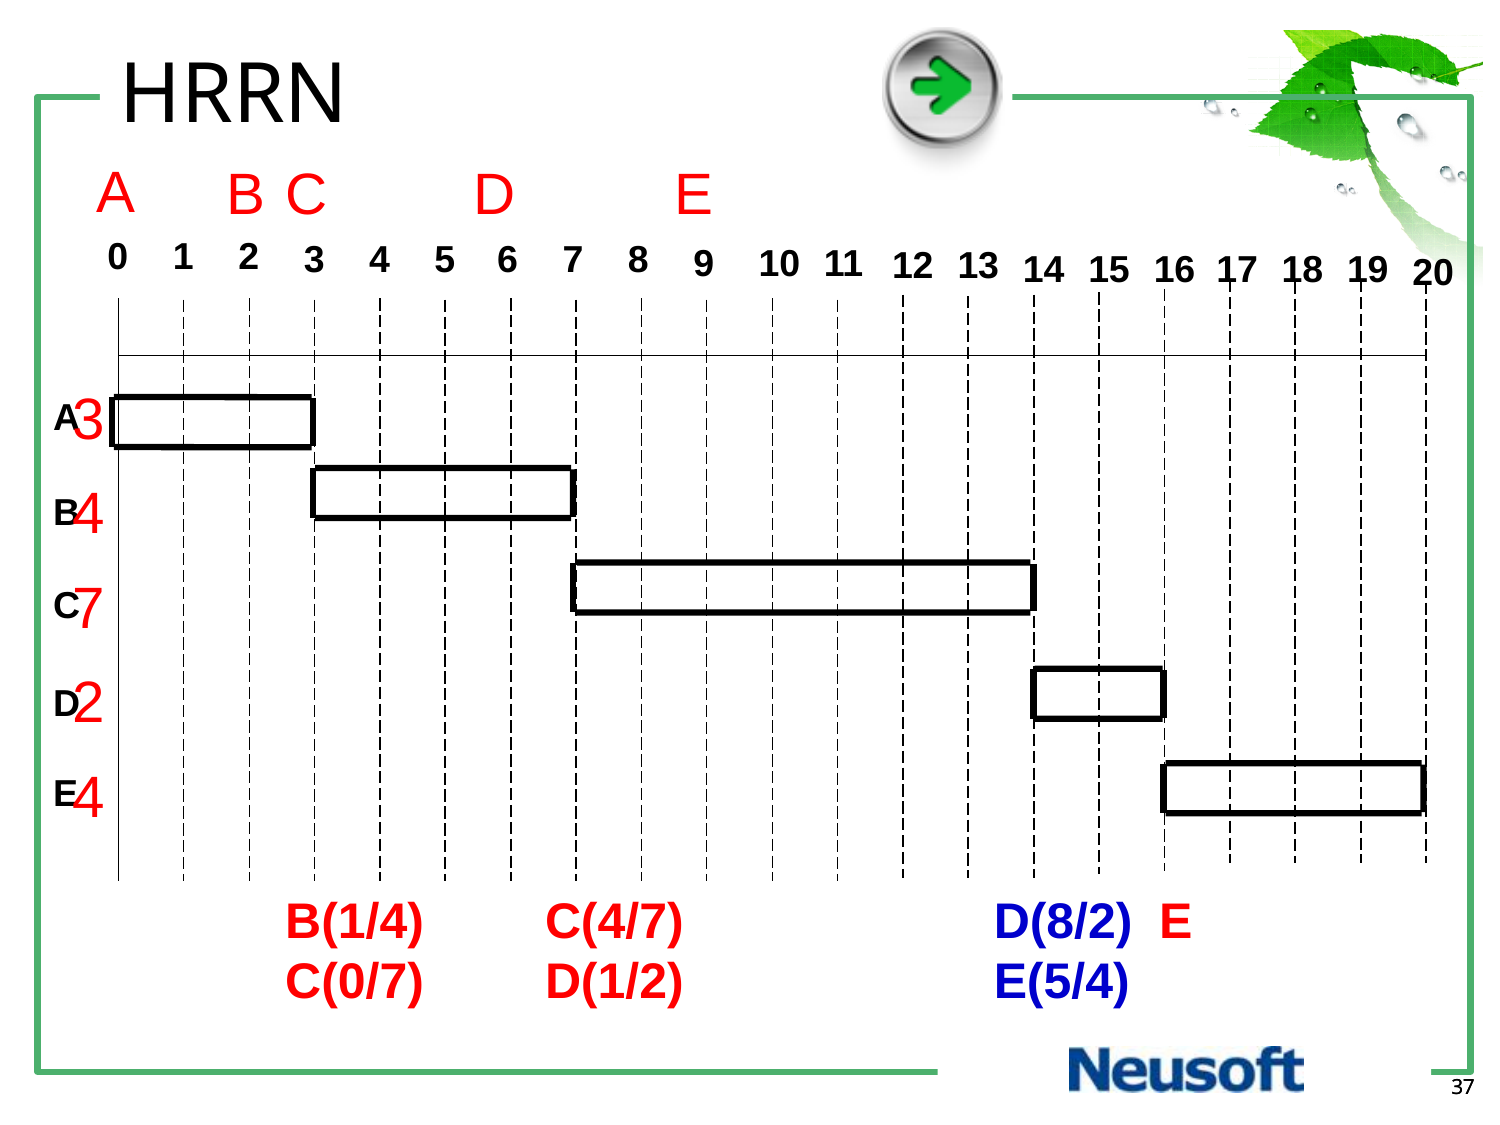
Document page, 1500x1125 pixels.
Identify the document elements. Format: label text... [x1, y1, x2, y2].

text_box B [218, 148, 277, 231]
text_box D(8/2) E(5/4) [986, 882, 1176, 1017]
text_box 37 [1132, 1065, 1483, 1106]
picture [1198, 100, 1467, 305]
text_box B(1/4) C(0/7) [277, 882, 467, 1017]
text_box C [277, 148, 372, 231]
picture [1069, 1046, 1304, 1093]
picture [882, 27, 1005, 180]
title HRRN [111, 30, 940, 148]
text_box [572, 562, 1034, 613]
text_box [52, 231, 1460, 882]
text_box E [1151, 882, 1412, 957]
text_box C(4/7) D(1/2) [537, 882, 750, 1017]
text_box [312, 467, 574, 519]
text_box A [88, 146, 183, 231]
picture [1198, 30, 1483, 305]
text_box E [667, 148, 762, 231]
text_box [1163, 763, 1424, 814]
text_box D [466, 148, 561, 231]
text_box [111, 396, 314, 448]
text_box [1033, 668, 1164, 719]
